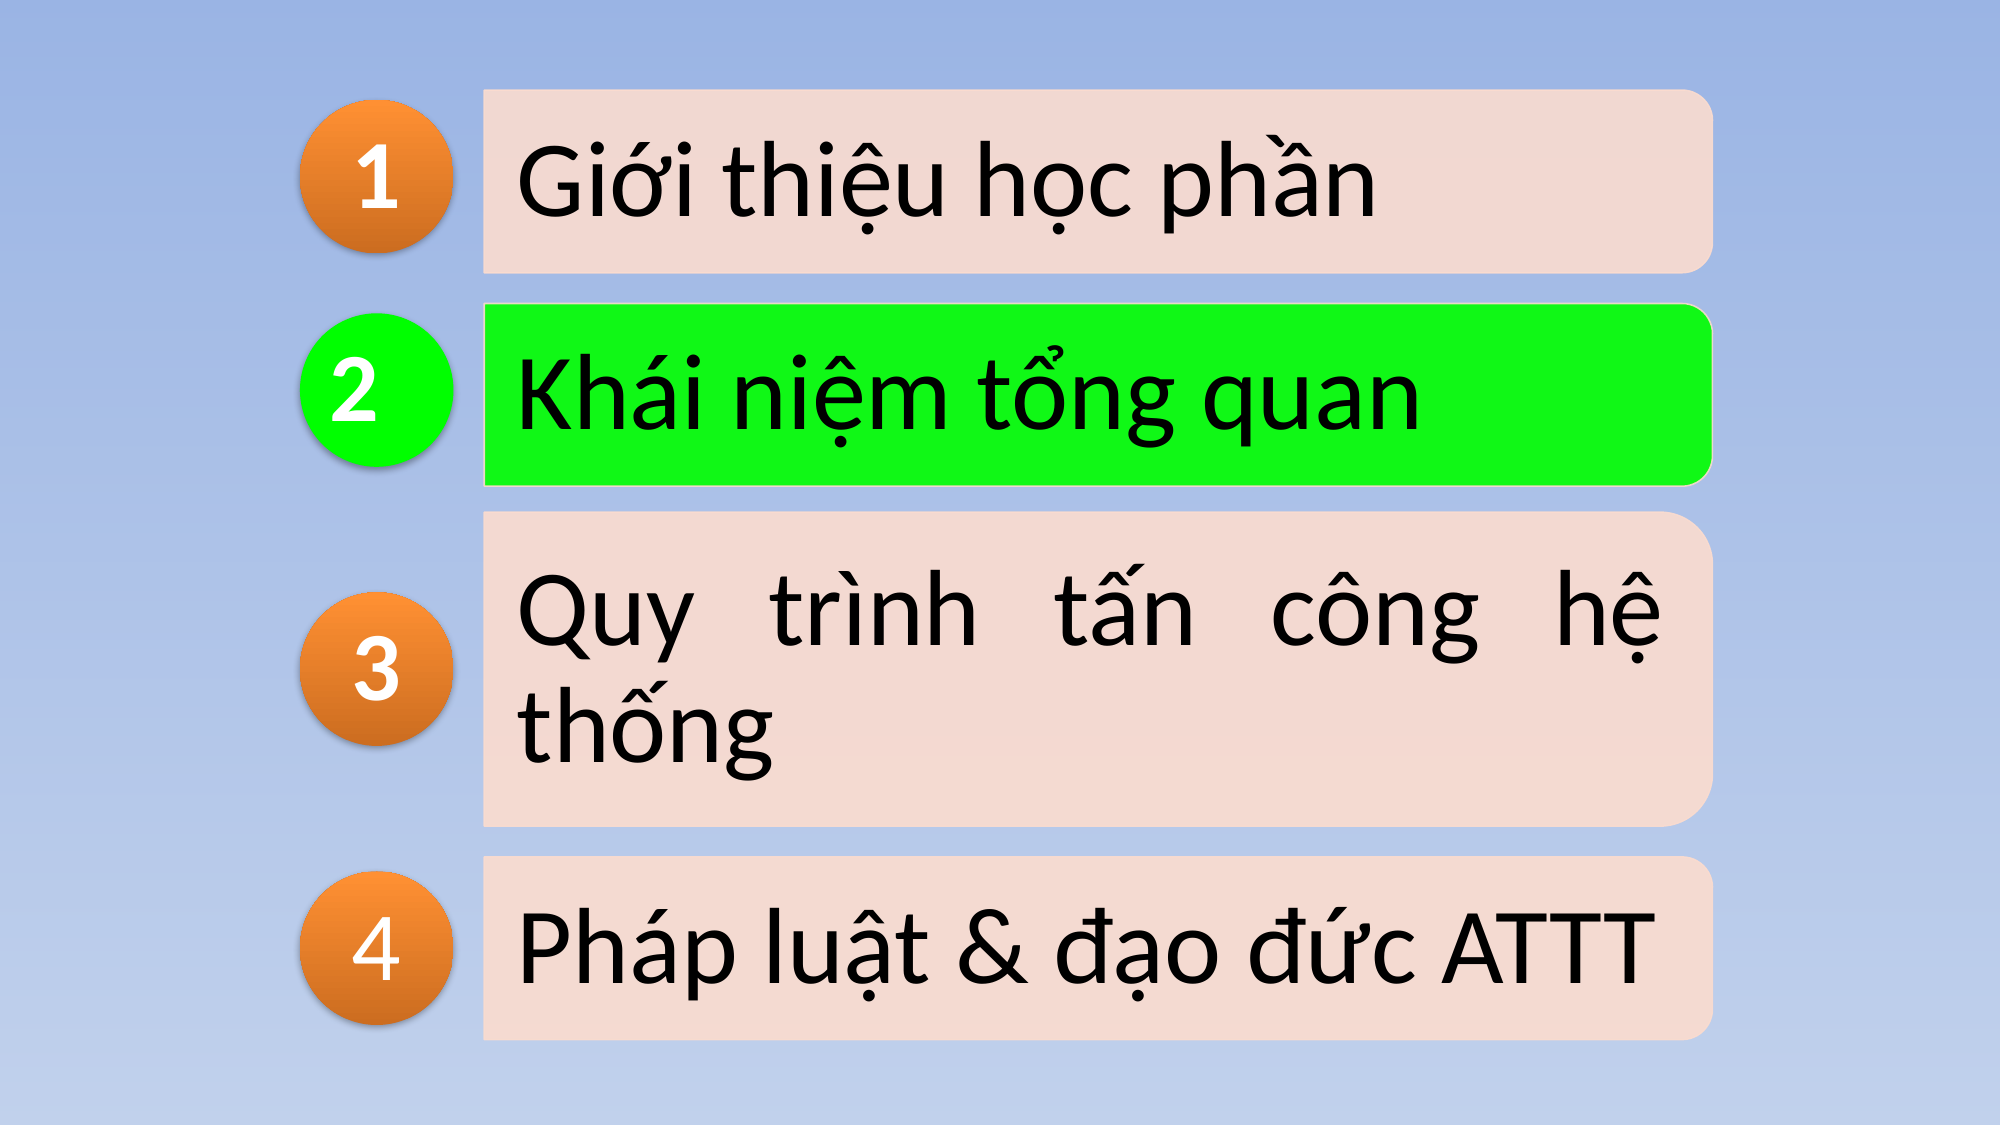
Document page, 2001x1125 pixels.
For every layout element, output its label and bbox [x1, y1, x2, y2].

list [299, 37, 1713, 1088]
